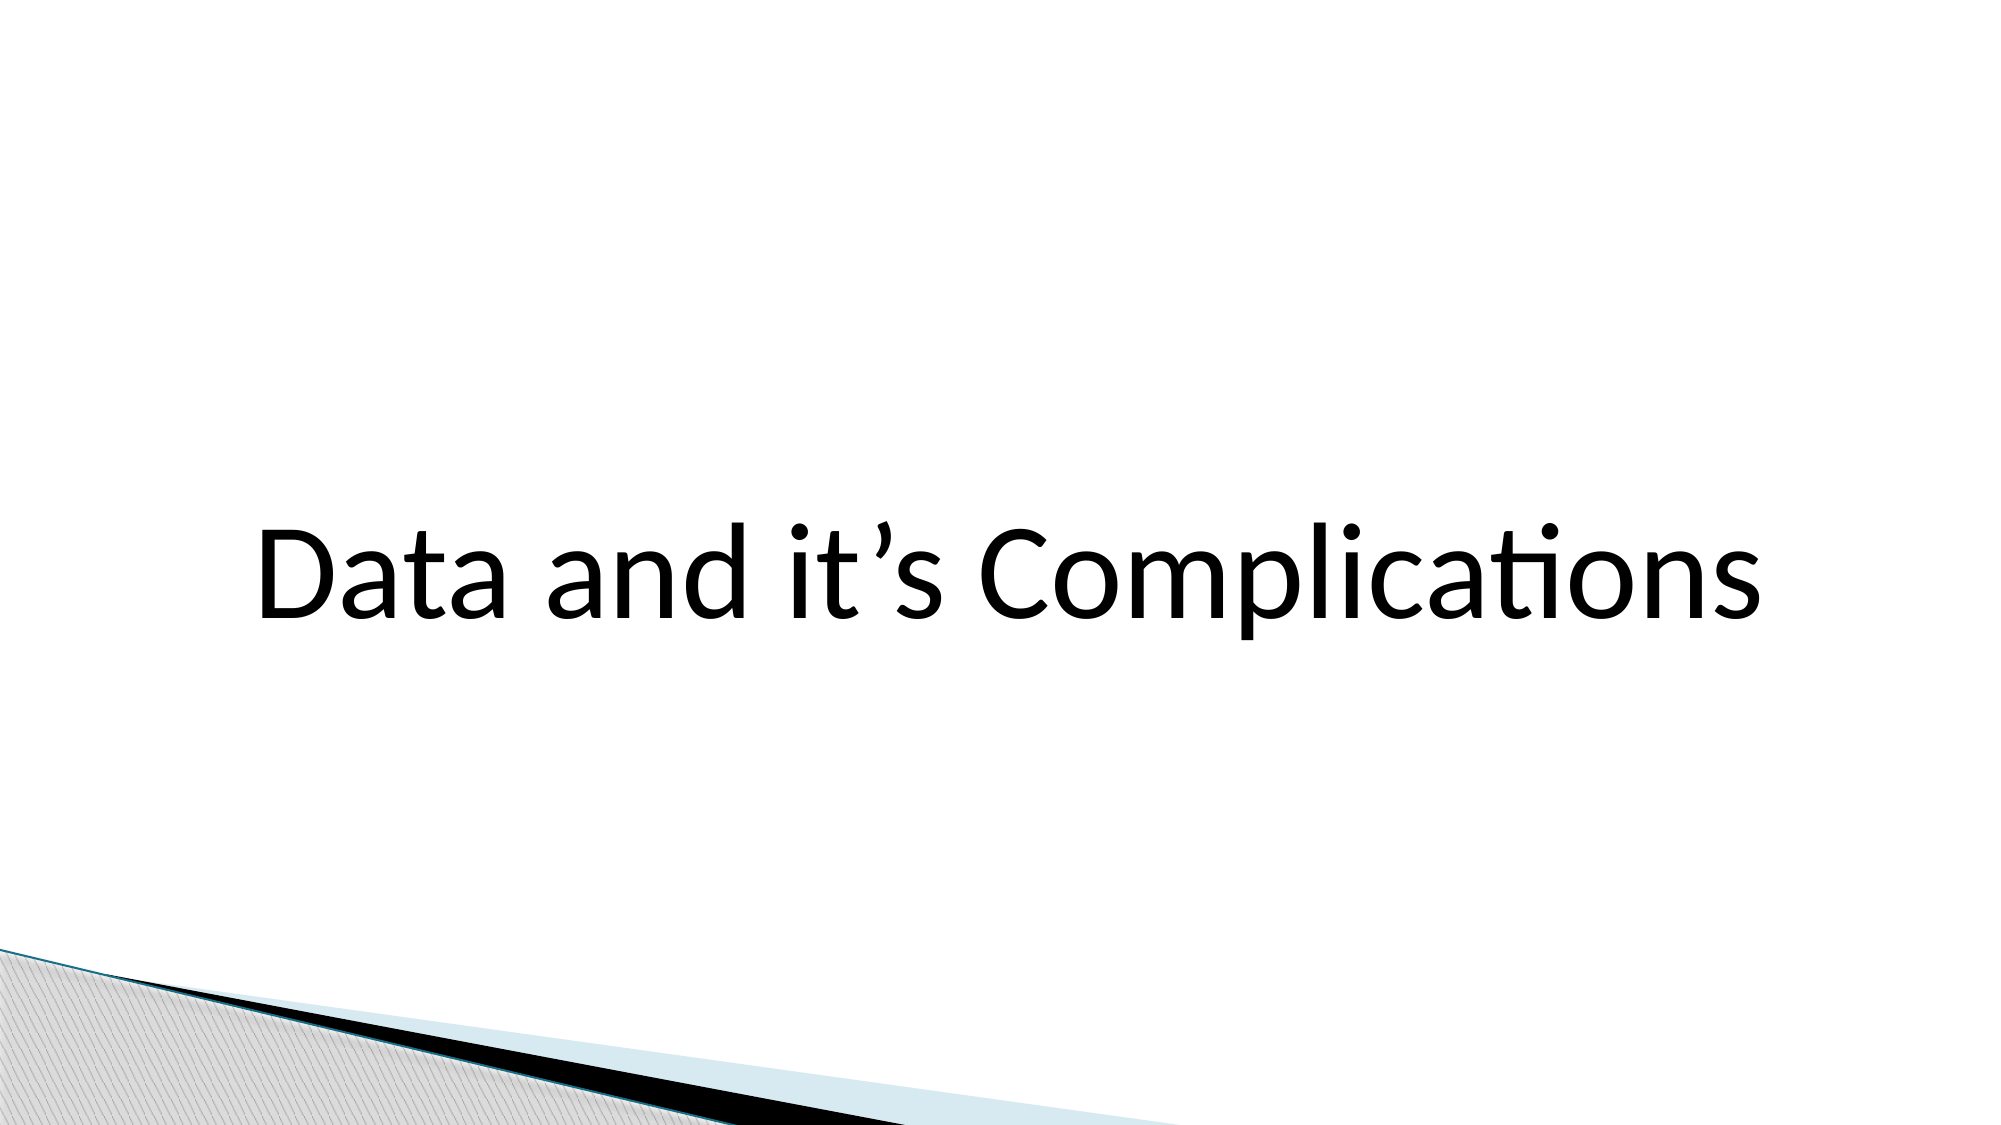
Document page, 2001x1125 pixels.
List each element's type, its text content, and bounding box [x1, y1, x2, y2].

list Data and it’s Complications [99, 391, 1900, 986]
